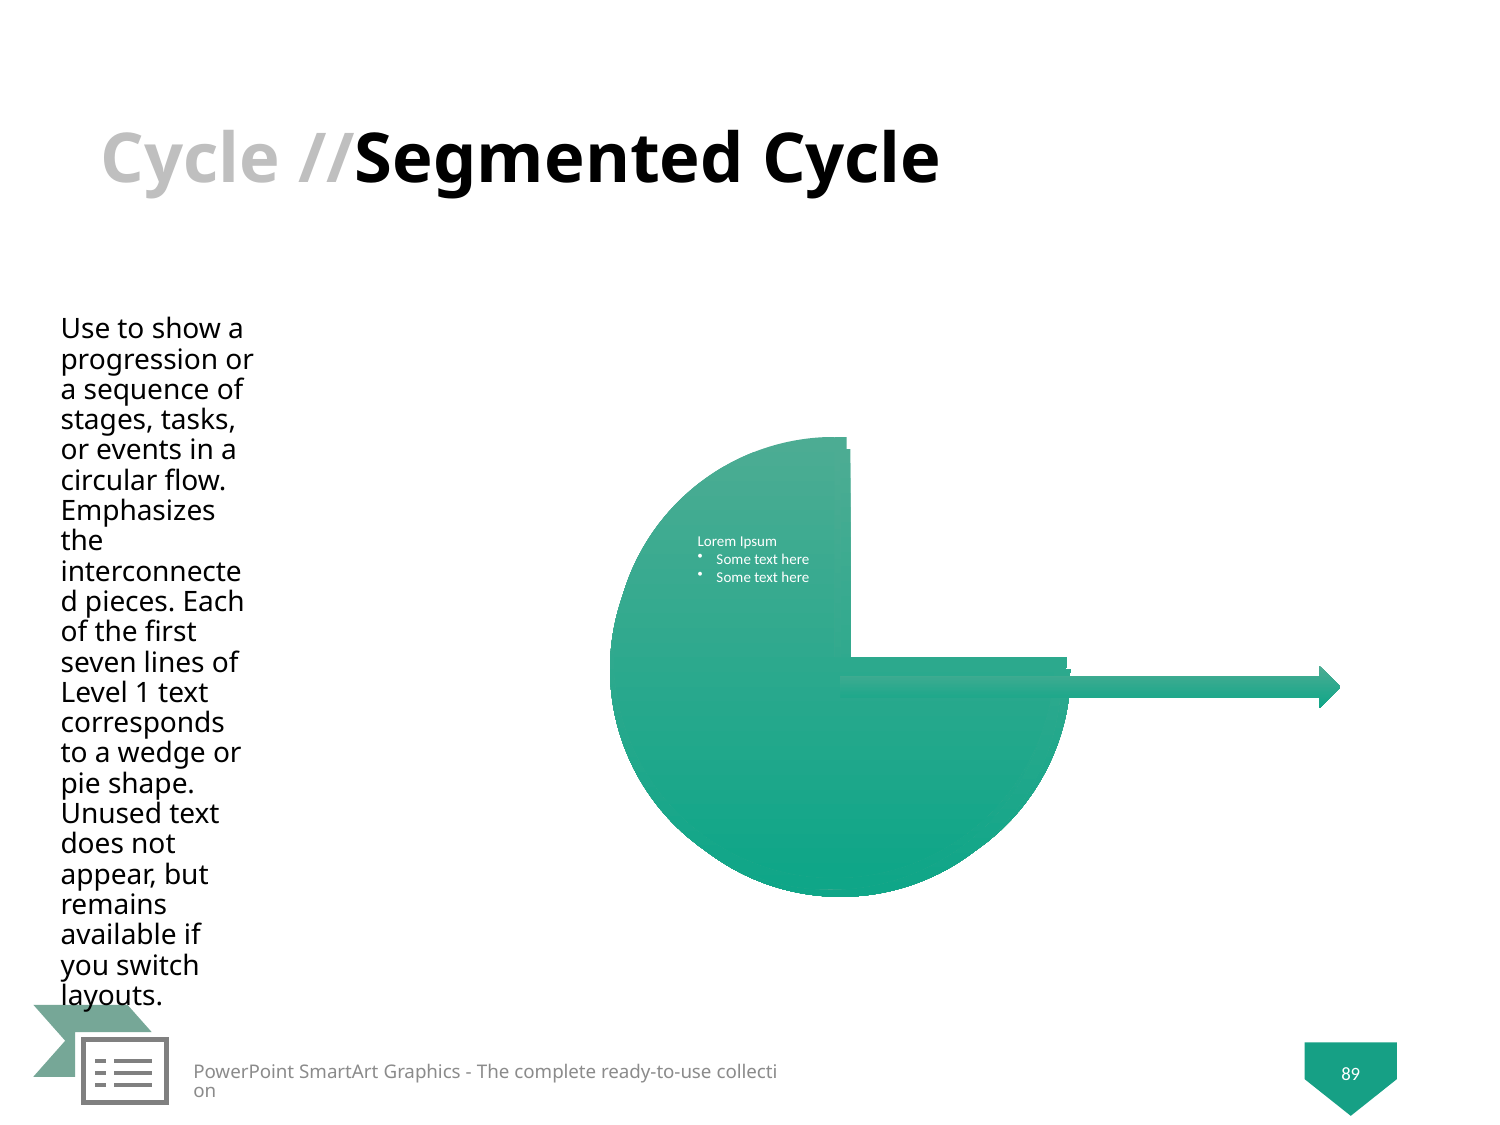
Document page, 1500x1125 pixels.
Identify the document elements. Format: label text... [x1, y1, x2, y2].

slide_number 89 [1304, 1042, 1397, 1103]
title Segmented Cycle [339, 52, 1397, 270]
list Use to show a progression or a sequence of stages, tasks, or events in a circular flow. Emphasizes the interconnected pieces. Each of the first seven lines of Level 1 text corresponds to a wedge or pie shape. Unused text does not appear, but remains available if you switch layouts. [45, 307, 271, 1019]
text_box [340, 370, 1341, 896]
footer PowerPoint SmartArt Graphics - The complete ready-to-use collection [178, 1042, 798, 1103]
